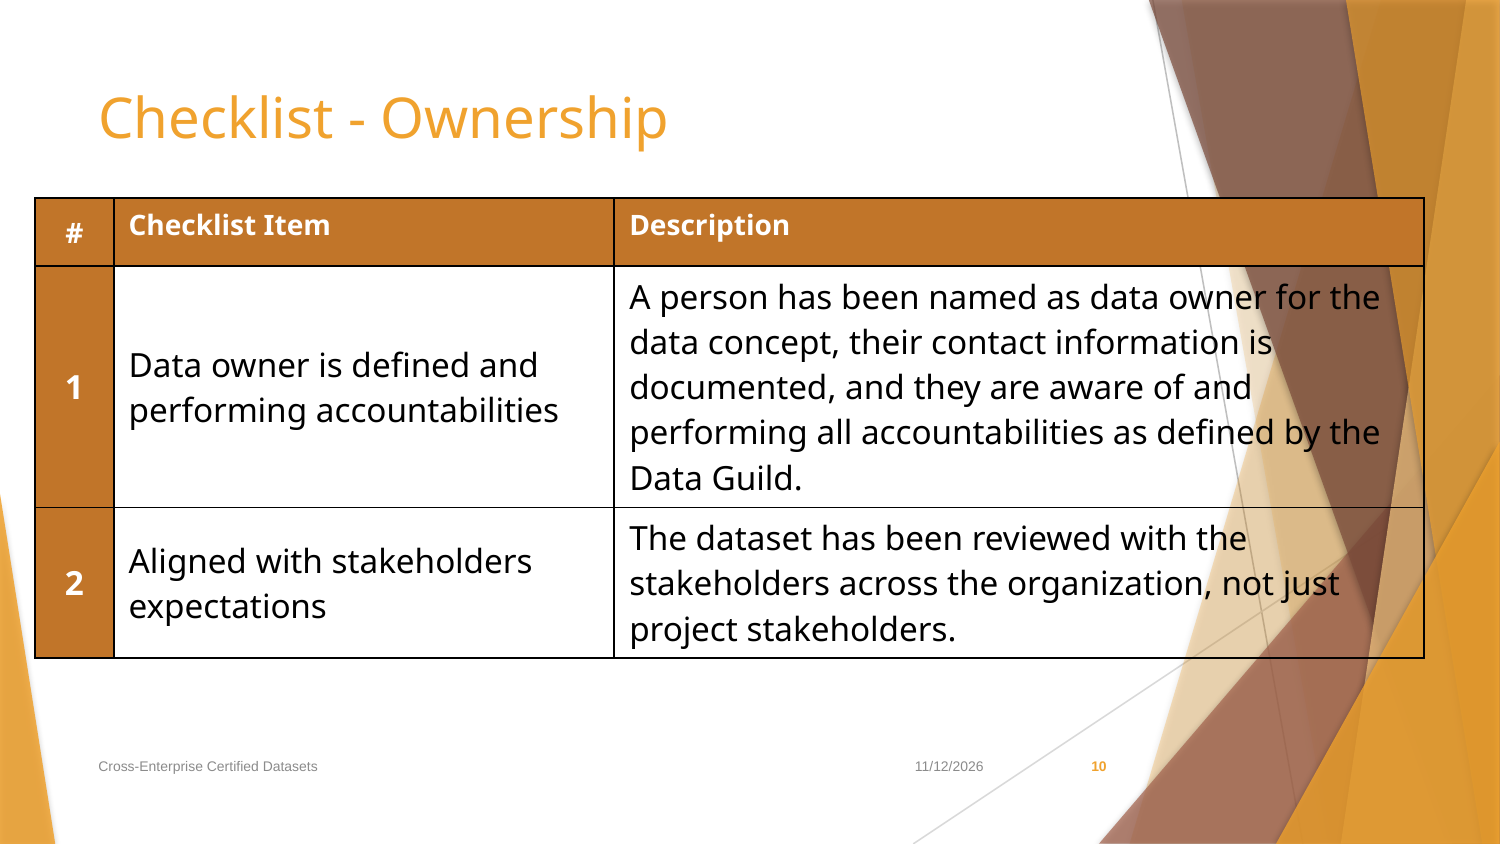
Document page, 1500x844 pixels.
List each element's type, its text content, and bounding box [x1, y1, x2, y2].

table_header # [36, 199, 113, 265]
table_cell Aligned with stakeholders expectations [115, 508, 613, 657]
table_cell Data owner is defined and performing accountabilities [115, 267, 613, 507]
table_cell A person has been named as data owner for the data concept, their contact information is documented, and they are aware of and performing all accountabilities as defined by the Data Guild. [615, 267, 1423, 507]
slide_number 10 [1056, 743, 1141, 789]
table_cell The dataset has been reviewed with the stakeholders across the organization, not just project stakeholders. [615, 508, 1423, 657]
title Checklist - Ownership [83, 75, 1141, 197]
footer Cross-Enterprise Certified Datasets [83, 743, 859, 789]
table_cell 2 [36, 508, 113, 657]
table_cell 1 [36, 267, 113, 507]
table_header Description [615, 199, 1423, 265]
table_header Checklist Item [115, 199, 613, 265]
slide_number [886, 743, 999, 789]
